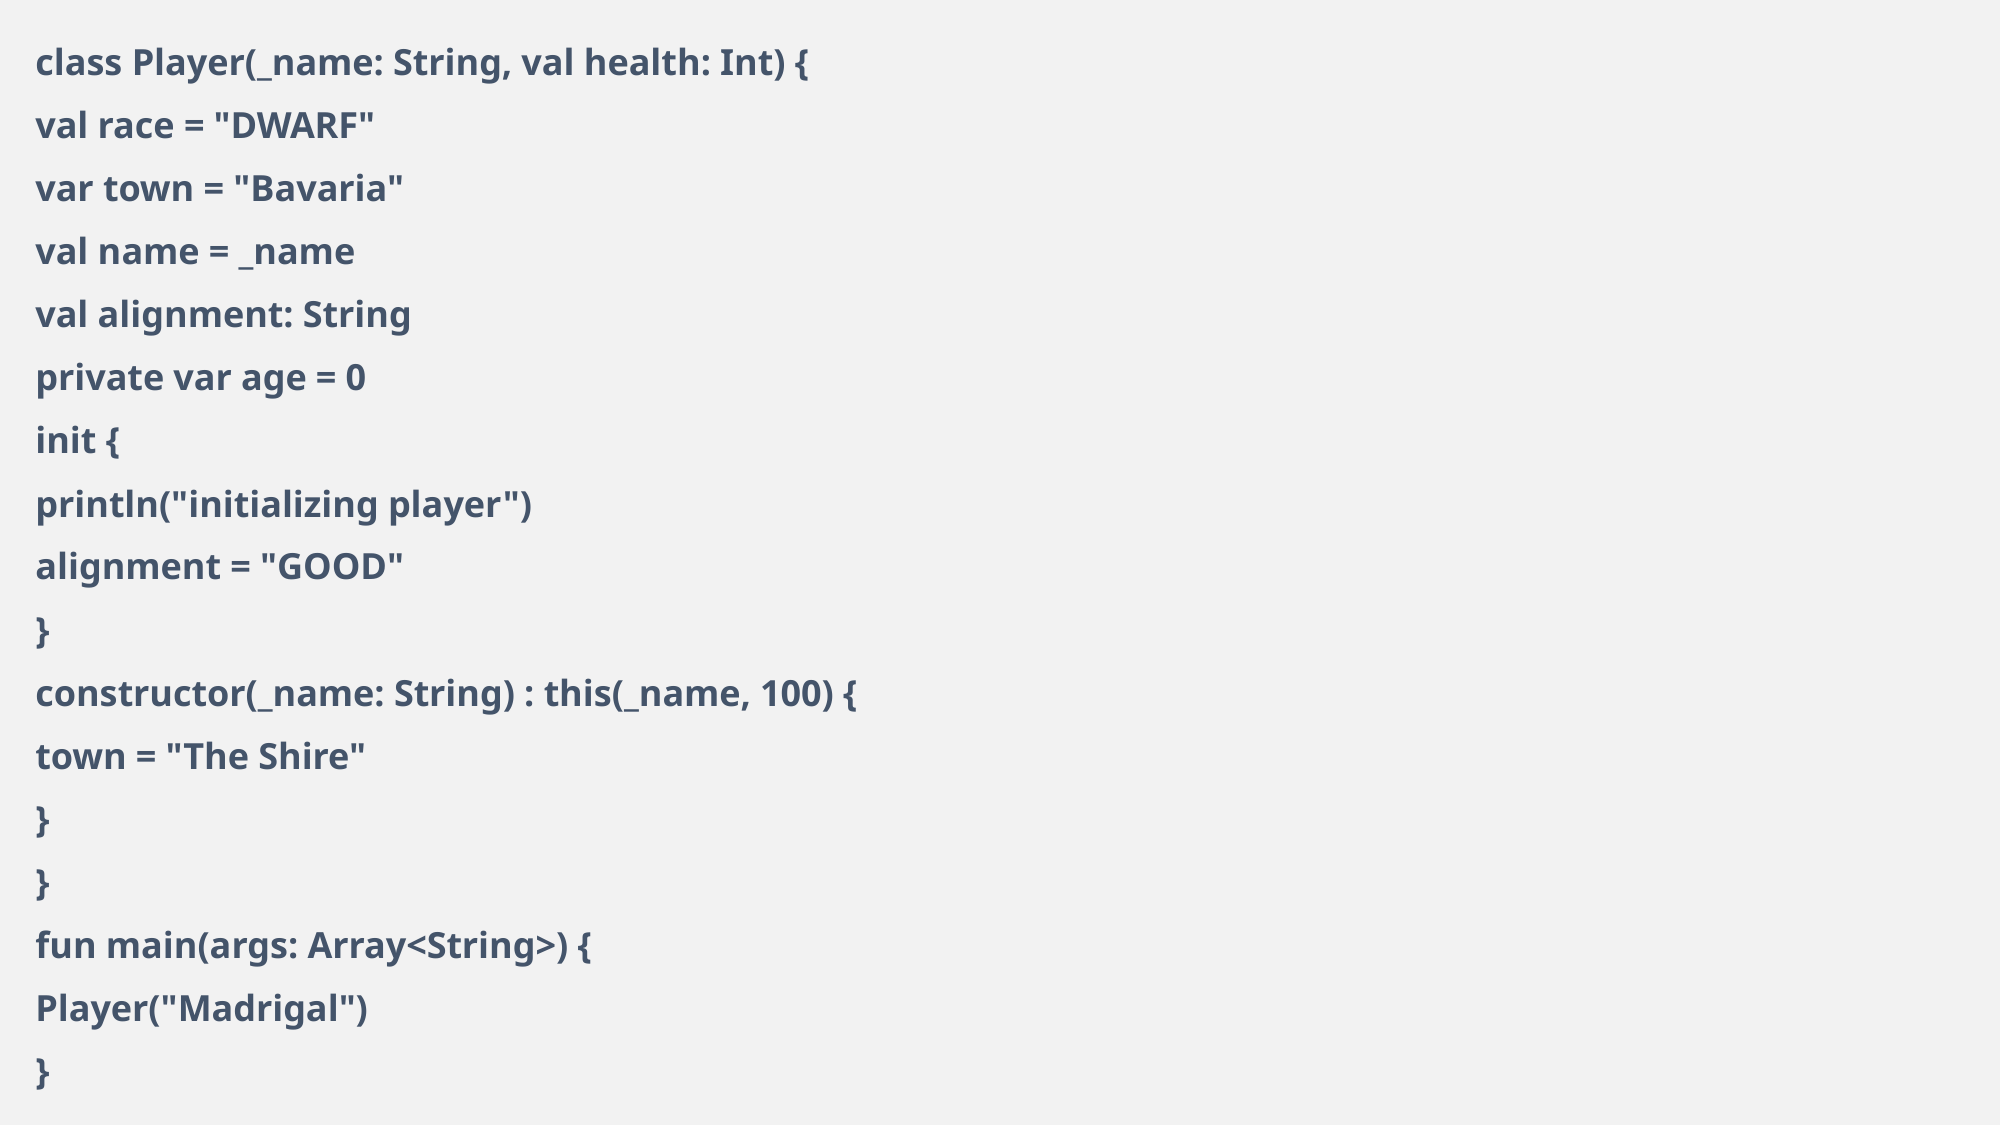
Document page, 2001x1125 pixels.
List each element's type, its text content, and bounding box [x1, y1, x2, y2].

list class Player(_name: String, val health: Int) { val race = "DWARF" var town = "Bavaria" val name = _name val alignment: String private var age = 0 init { println("initializing player") alignment = "GOOD" } constructor(_name: String) : this(_name, 100) { town = "The Shire" } } fun main(args: Array<String>) { Player("Madrigal") } [20, 32, 1972, 1103]
